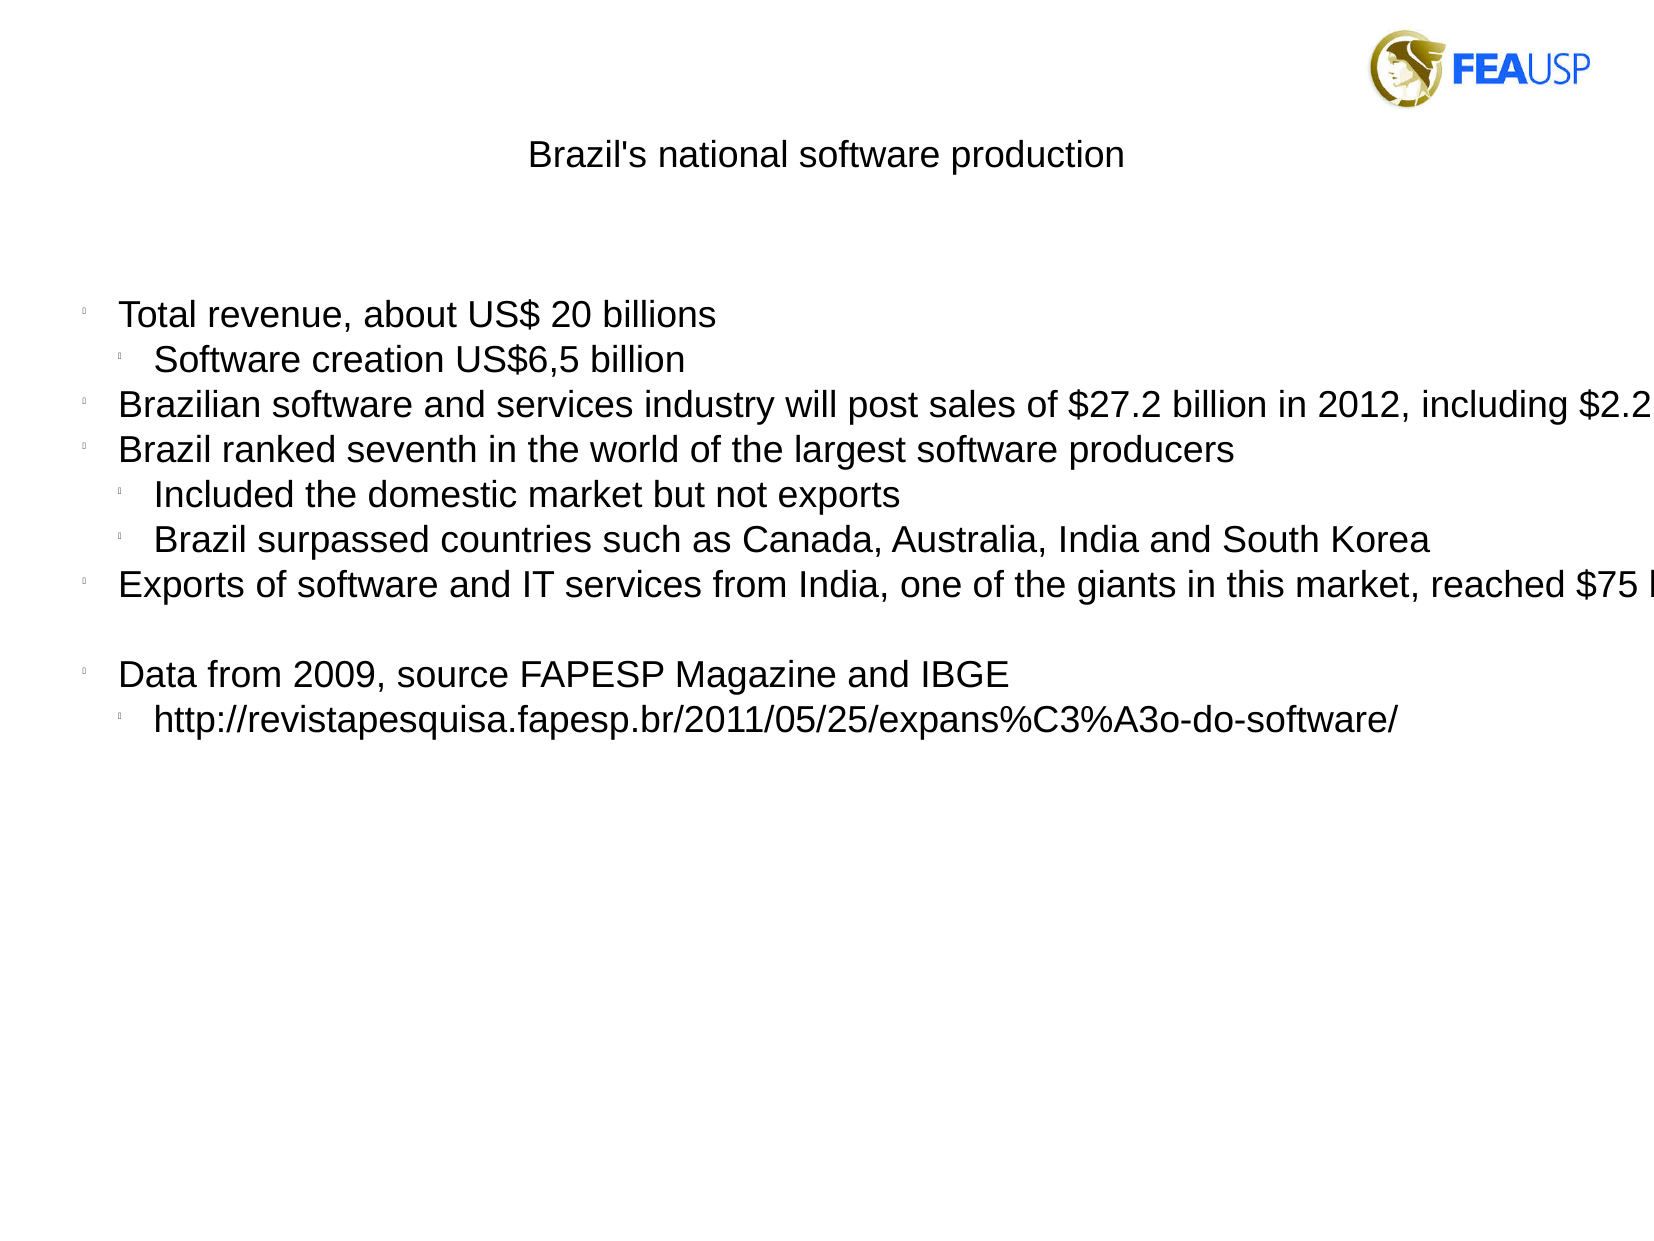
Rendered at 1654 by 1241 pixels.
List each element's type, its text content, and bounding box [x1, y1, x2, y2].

text_box Total revenue, about US$ 20 billions Software creation US$6,5 billion Brazilian software and services industry will post sales of $27.2 billion in 2012, including $2.2 billion in exports Brazil ranked seventh in the world of the largest software producers Included the domestic market but not exports Brazil surpassed countries such as Canada, Australia, India and South Korea Exports of software and IT services from India, one of the giants in this market, reached $75 billion in fiscal year 2012/2013 Data from 2009, source FAPESP Magazine and IBGE http://revistapesquisa.fapesp.br/2011/05/25/expans%C3%A3o-do-software/ [82, 290, 1571, 1010]
text_box Brazil's national software production [82, 49, 1571, 257]
picture [1366, 29, 1590, 110]
